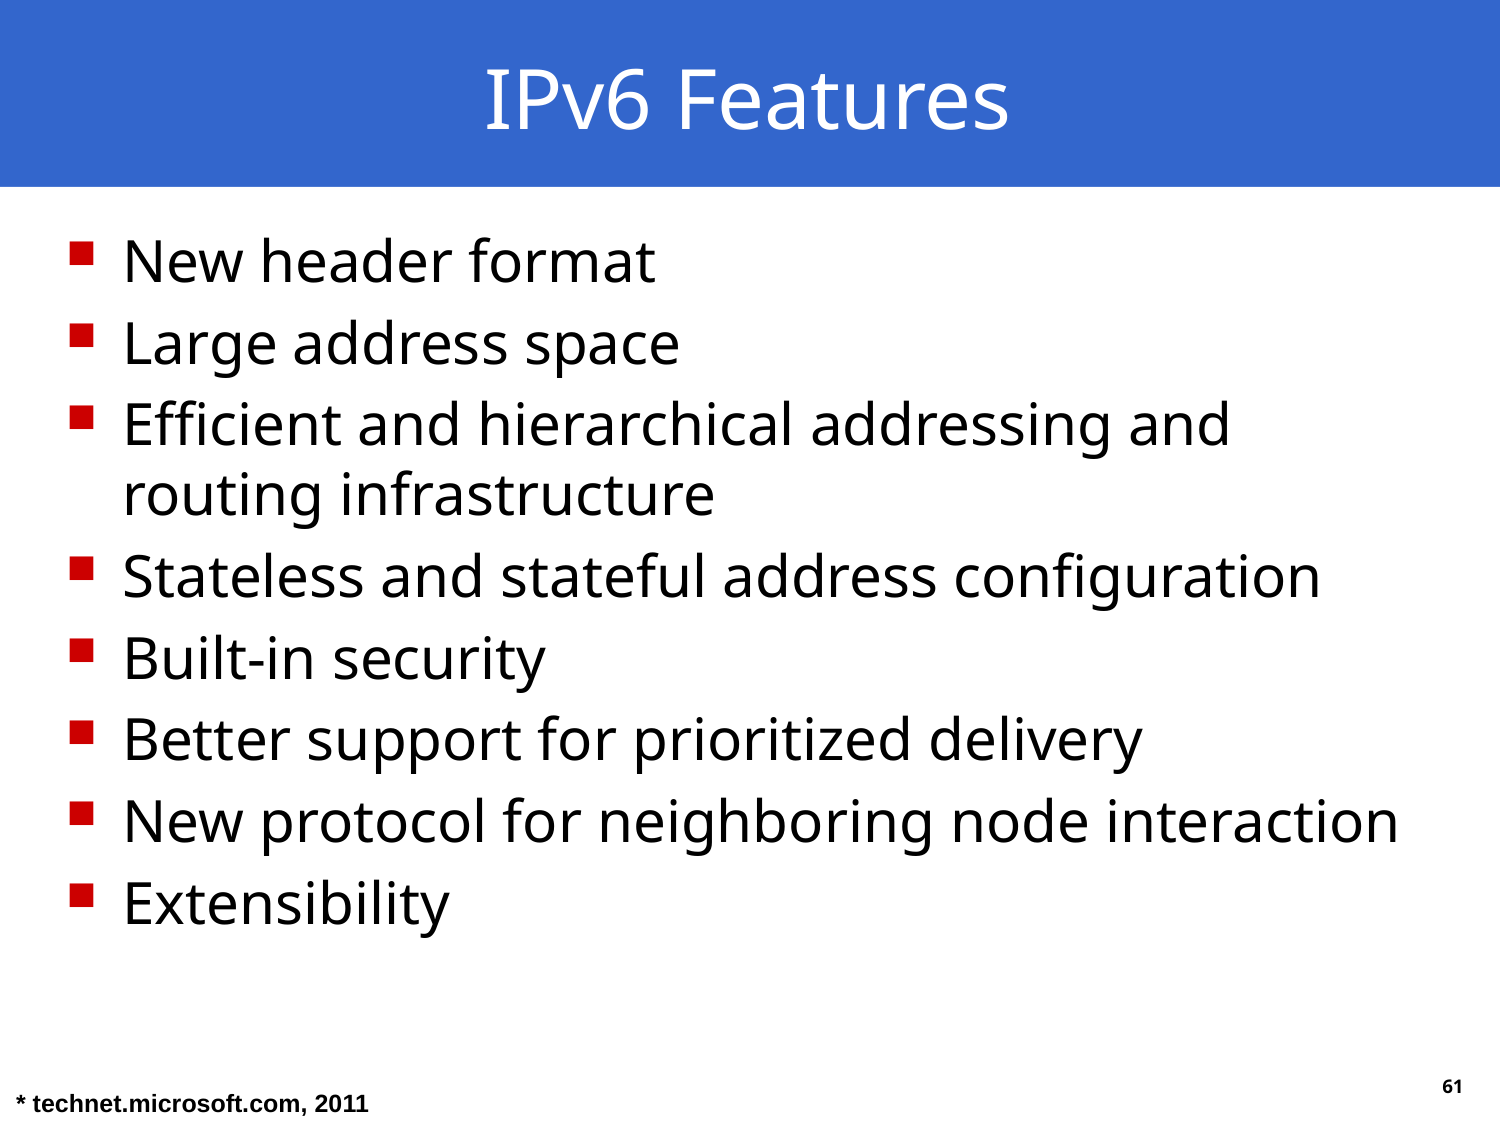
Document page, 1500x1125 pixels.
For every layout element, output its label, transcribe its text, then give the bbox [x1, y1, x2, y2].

list New header format Large address space Efficient and hierarchical addressing and routing infrastructure Stateless and stateful address configuration Built-in security Better support for prioritized delivery New protocol for neighboring node interaction Extensibility [51, 216, 1446, 1053]
text_box * technet.microsoft.com, 2011 [1, 1079, 385, 1125]
title IPv6 Features [51, 8, 1446, 184]
